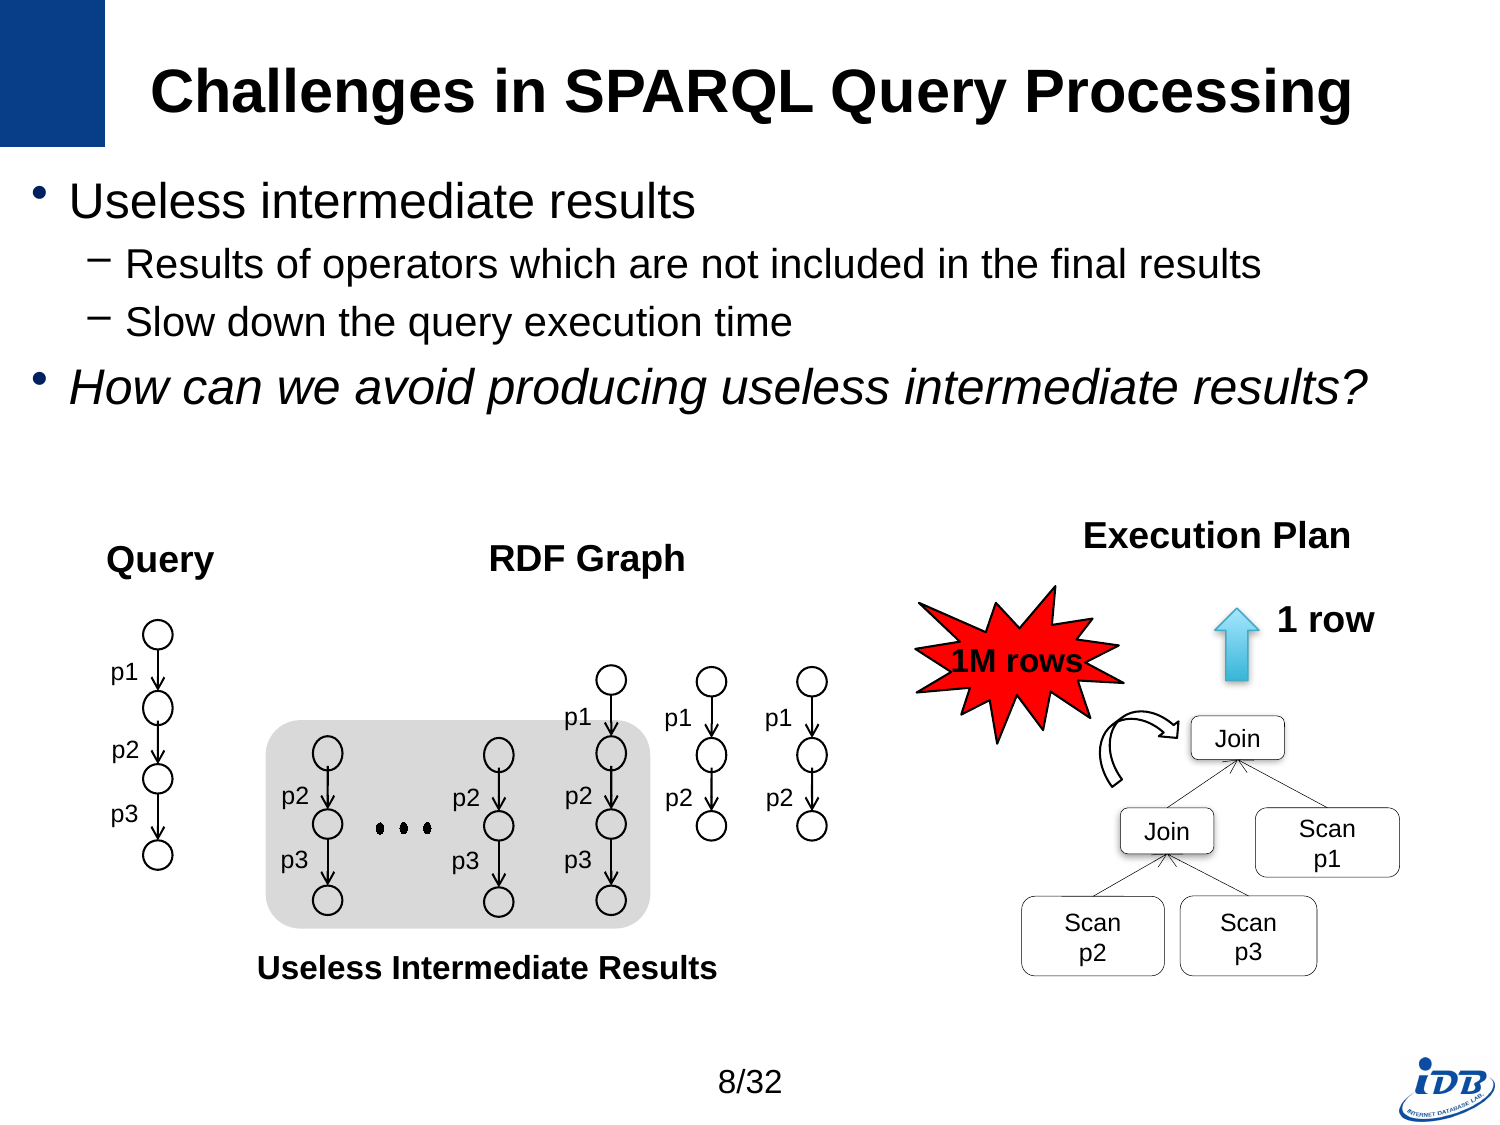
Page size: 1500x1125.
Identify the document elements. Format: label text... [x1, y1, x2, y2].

title Challenges in SPARQL Query Processing [135, 43, 1379, 140]
text_box p1 [750, 694, 808, 740]
list Useless intermediate results Results of operators which are not included in the final results Slow down the query execution time How can we avoid producing useless intermediate results? [31, 168, 1462, 989]
picture [0, 0, 105, 147]
text_box [696, 738, 727, 772]
text_box [797, 812, 827, 841]
slide_number 8/32 [703, 1058, 833, 1102]
text_box p1 [95, 647, 154, 693]
text_box [143, 764, 173, 794]
text_box p2 [96, 726, 155, 772]
text_box [596, 665, 627, 695]
text_box p2 [437, 773, 496, 819]
text_box [312, 736, 343, 771]
text_box [376, 822, 384, 835]
text_box [797, 666, 827, 697]
text_box p1 [549, 692, 608, 738]
text_box p2 [550, 771, 608, 817]
text_box [596, 809, 626, 839]
text_box [696, 666, 727, 697]
text_box p3 [95, 790, 154, 836]
text_box [1214, 607, 1260, 682]
picture [1399, 1057, 1495, 1122]
text_box 1 row [1262, 587, 1392, 648]
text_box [915, 585, 1124, 744]
text_box [596, 886, 626, 916]
text_box [143, 840, 173, 870]
text_box [312, 886, 343, 916]
text_box p1 [649, 694, 708, 740]
text_box [596, 736, 627, 771]
text_box RDF Graph [473, 527, 702, 587]
text_box [696, 811, 727, 841]
text_box [484, 737, 514, 773]
text_box [312, 810, 343, 839]
text_box [484, 888, 514, 917]
text_box p3 [549, 835, 608, 881]
text_box Query [91, 527, 230, 588]
text_box p2 [650, 773, 709, 819]
text_box p2 [751, 773, 809, 819]
text_box [143, 691, 173, 726]
text_box [399, 822, 408, 834]
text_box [1021, 715, 1400, 977]
text_box [484, 811, 514, 841]
text_box Useless Intermediate Results [242, 939, 746, 994]
text_box [797, 738, 827, 773]
text_box [143, 619, 173, 650]
text_box p2 [266, 771, 325, 817]
text_box p3 [436, 837, 495, 883]
text_box [423, 822, 432, 834]
text_box Execution Plan [1068, 503, 1367, 564]
text_box p3 [265, 835, 324, 881]
